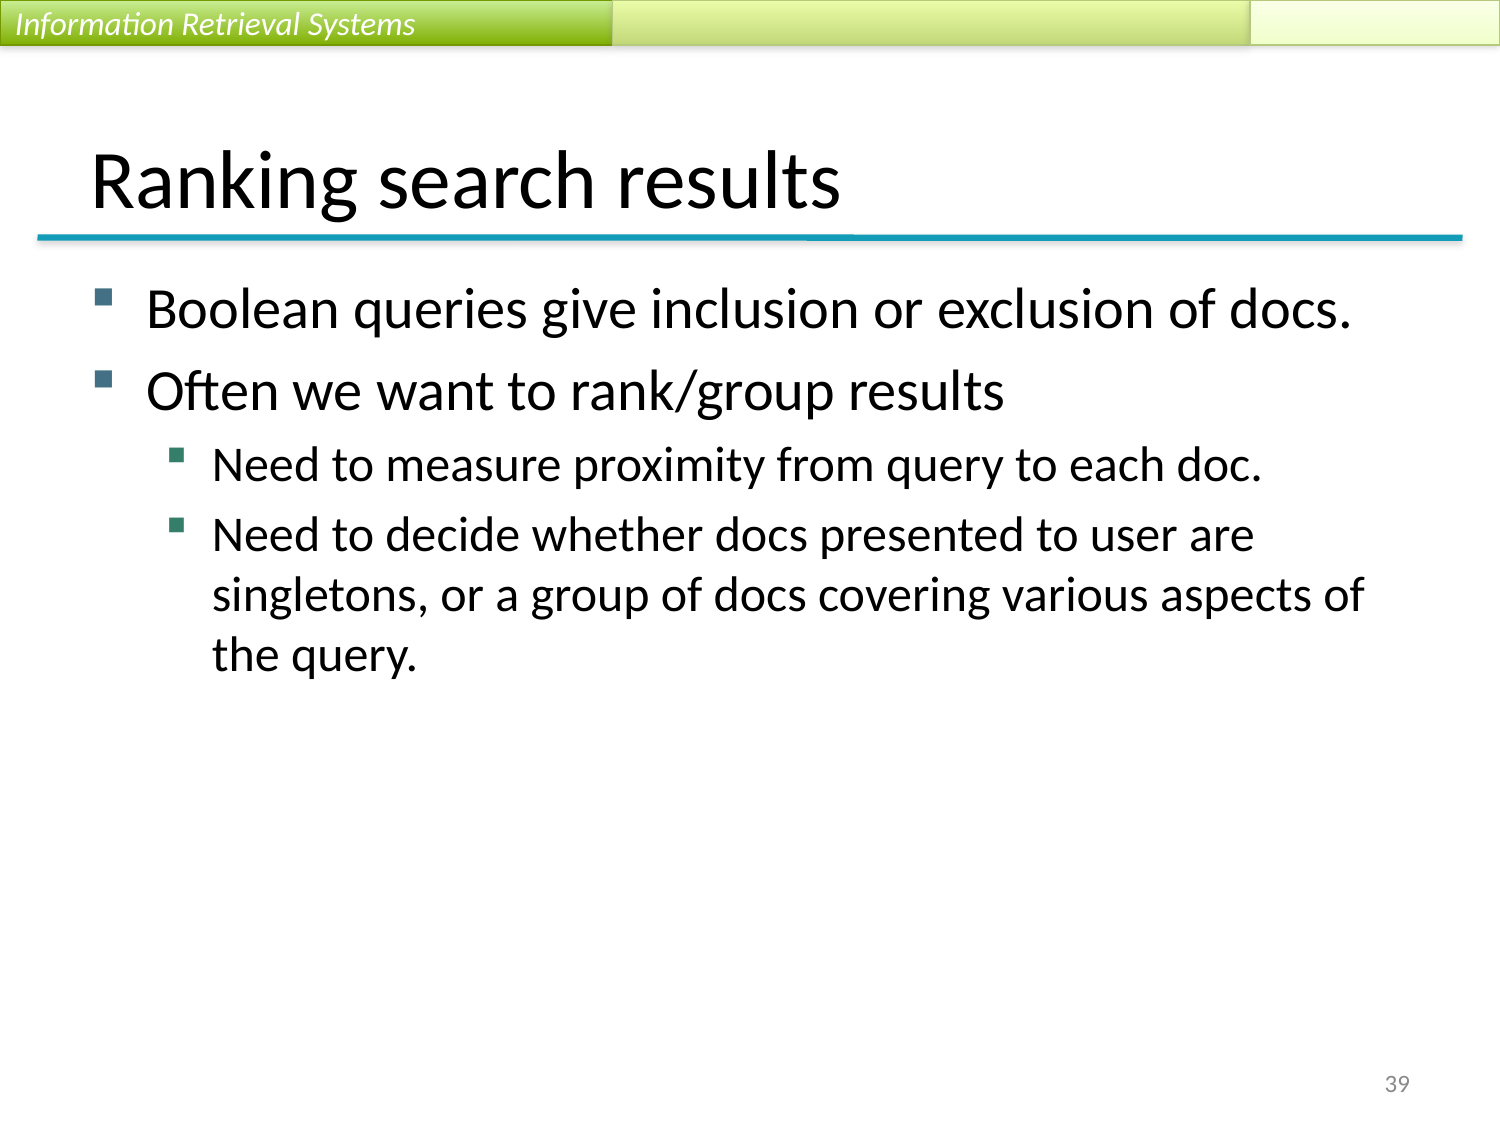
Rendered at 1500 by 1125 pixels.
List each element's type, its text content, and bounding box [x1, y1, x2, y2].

list Boolean queries give inclusion or exclusion of docs. Often we want to rank/group results Need to measure proximity from query to each doc. Need to decide whether docs presented to user are singletons, or a group of docs covering various aspects of the query. [75, 262, 1425, 1075]
title Ranking search results [75, 45, 1425, 233]
slide_number 39 [1074, 1062, 1425, 1103]
